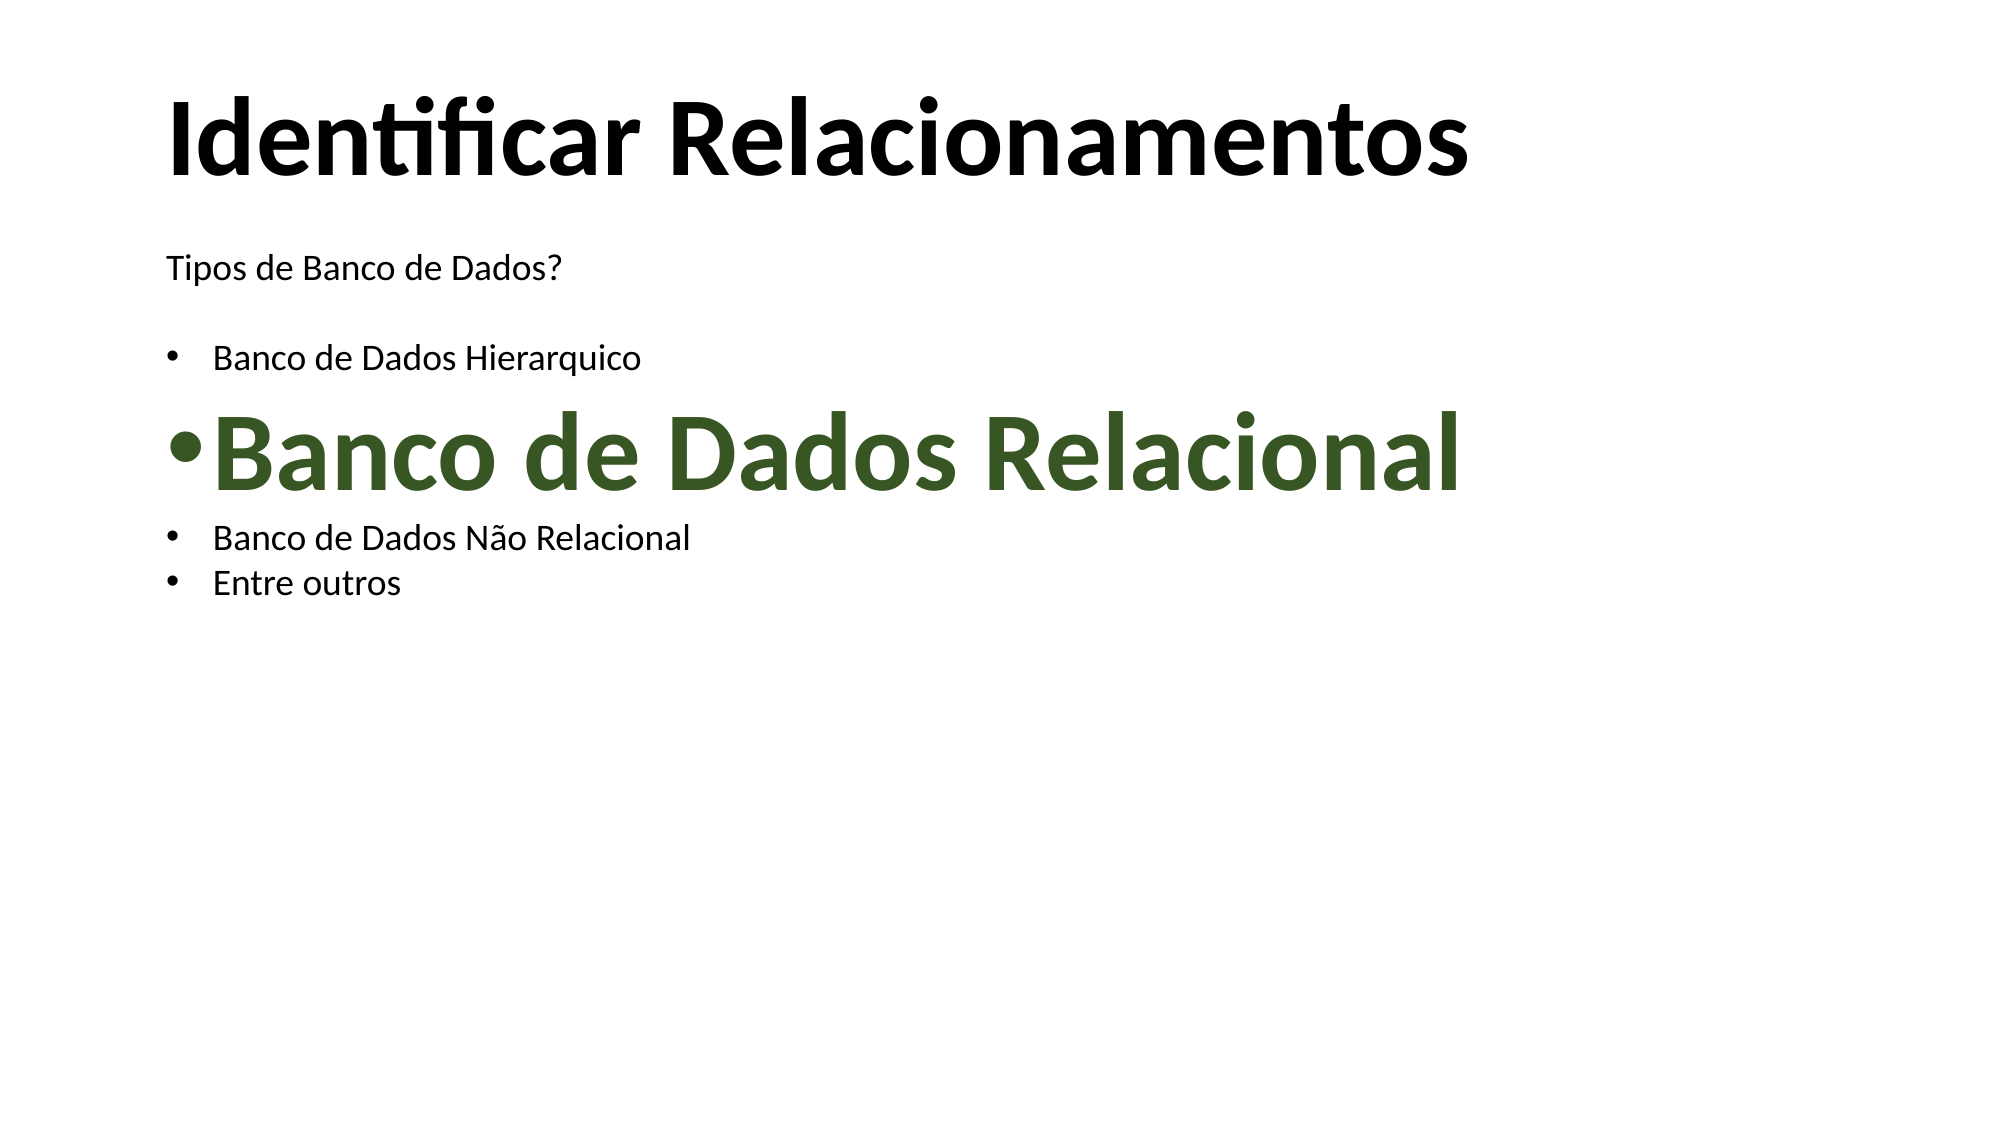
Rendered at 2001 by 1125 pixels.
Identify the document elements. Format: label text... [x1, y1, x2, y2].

text_box Identificar Relacionamentos Tipos de Banco de Dados? Banco de Dados Hierarquico Banco de Dados Relacional Banco de Dados Não Relacional Entre outros [151, 56, 1487, 656]
